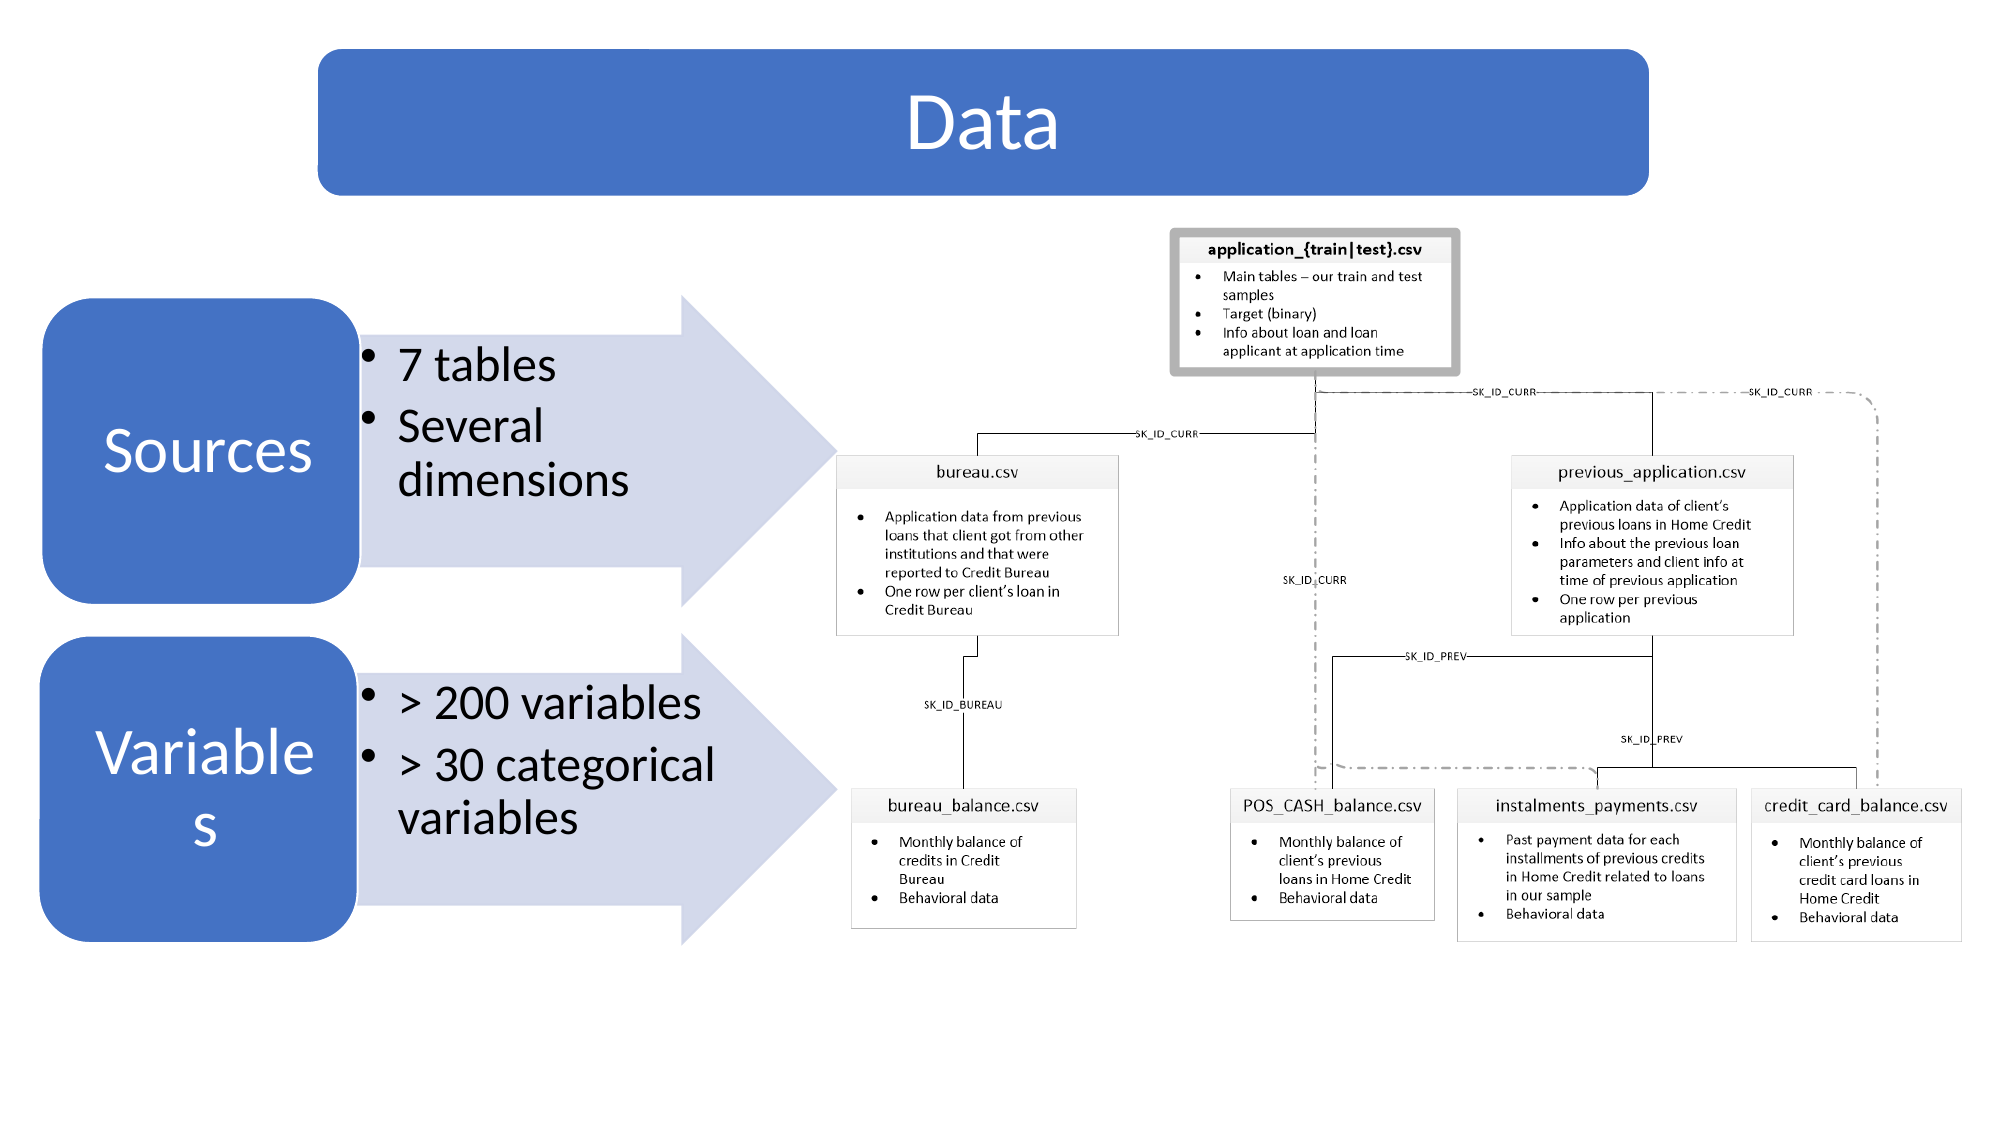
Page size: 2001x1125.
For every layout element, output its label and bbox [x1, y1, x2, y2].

text_box [316, 47, 1651, 197]
list [836, 227, 1962, 942]
text_box [38, 297, 837, 943]
